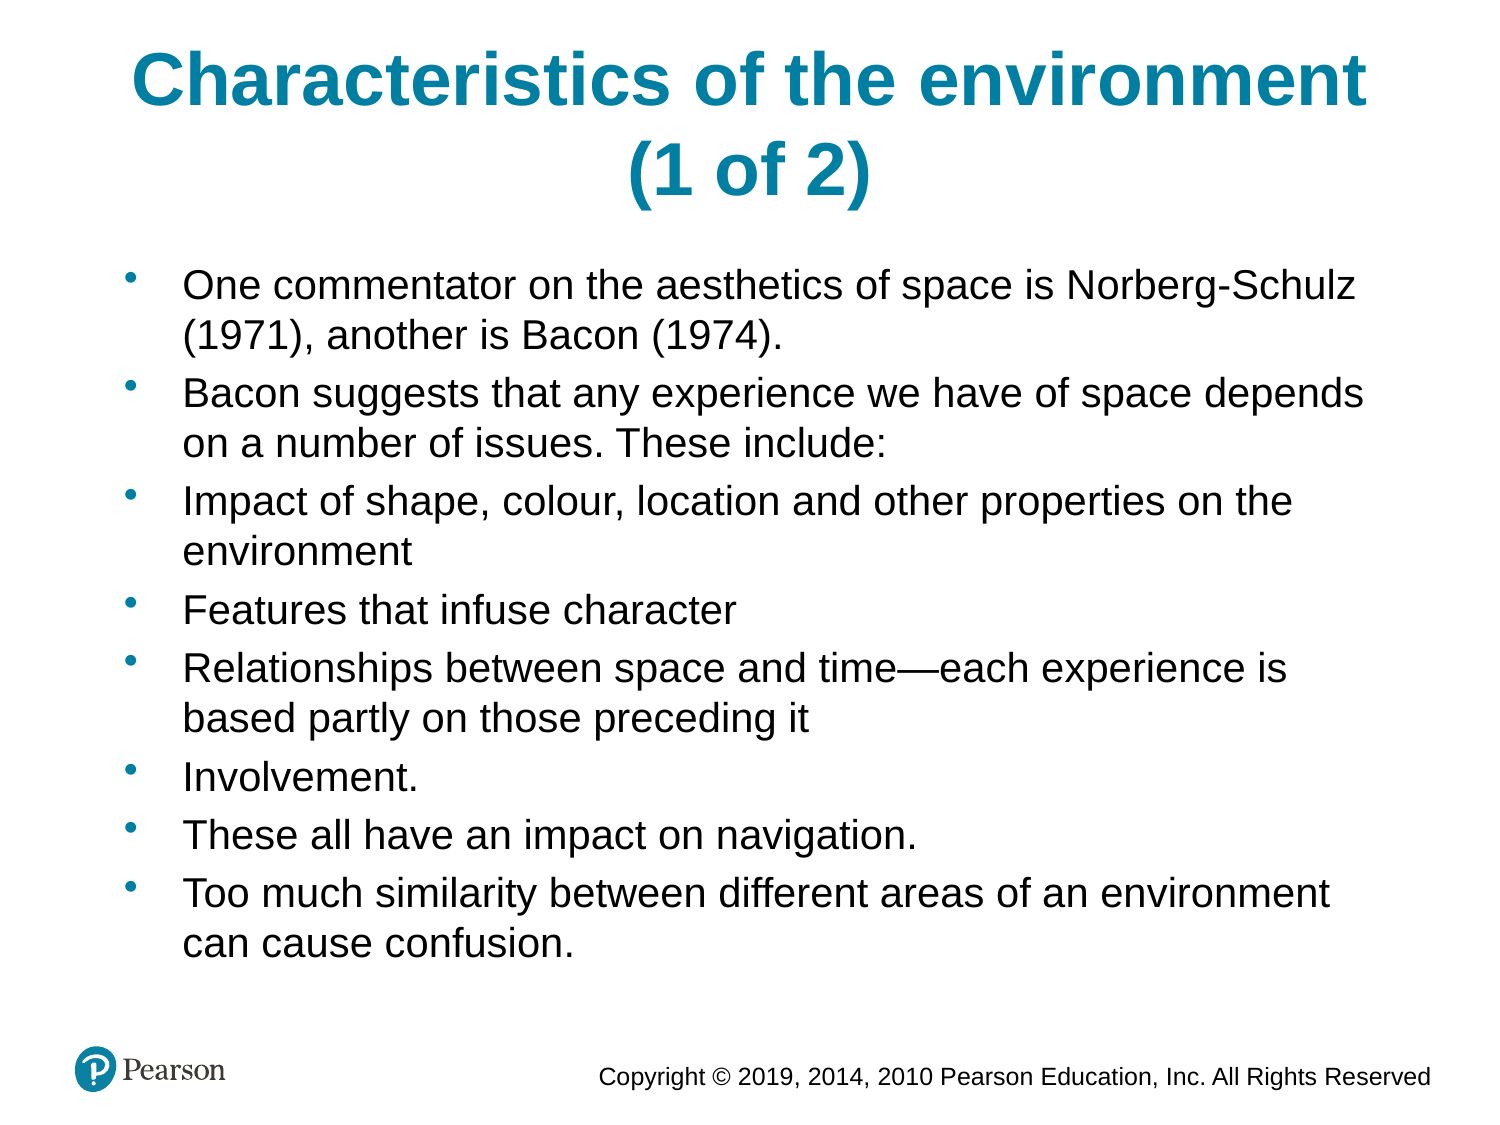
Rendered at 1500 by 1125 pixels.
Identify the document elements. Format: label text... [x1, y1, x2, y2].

list One commentator on the aesthetics of space is Norberg-Schulz (1971), another is Bacon (1974). Bacon suggests that any experience we have of space depends on a number of issues. These include: Impact of shape, colour, location and other properties on the environment Features that infuse character Relationships between space and time—each experience is based partly on those preceding it Involvement. These all have an impact on navigation. Too much similarity between different areas of an environment can cause confusion. [108, 249, 1403, 1030]
title Characteristics of the environment (1 of 2) [103, 11, 1397, 230]
